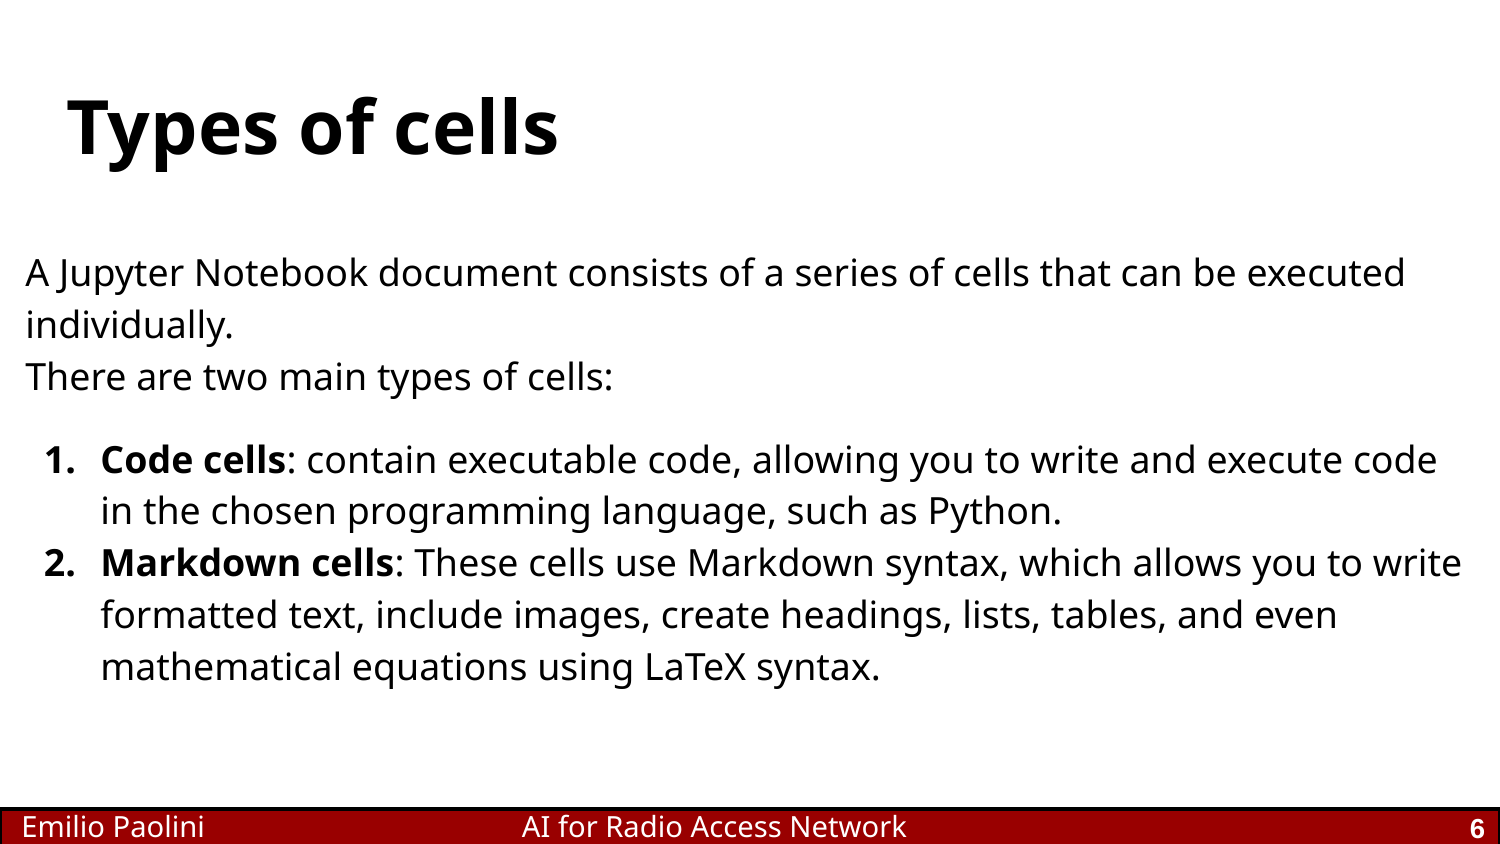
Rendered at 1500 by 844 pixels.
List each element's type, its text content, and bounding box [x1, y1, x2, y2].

title Types of cells [51, 55, 1449, 194]
text_box A Jupyter Notebook document consists of a series of cells that can be executed individually. There are two main types of cells: Code cells: contain executable code, allowing you to write and execute code in the chosen programming language, such as Python. Markdown cells: These cells use Markdown syntax, which allows you to write formatted text, include images, create headings, lists, tables, and even mathematical equations using LaTeX syntax. [10, 227, 1490, 703]
slide_number 6 [1454, 808, 1500, 844]
